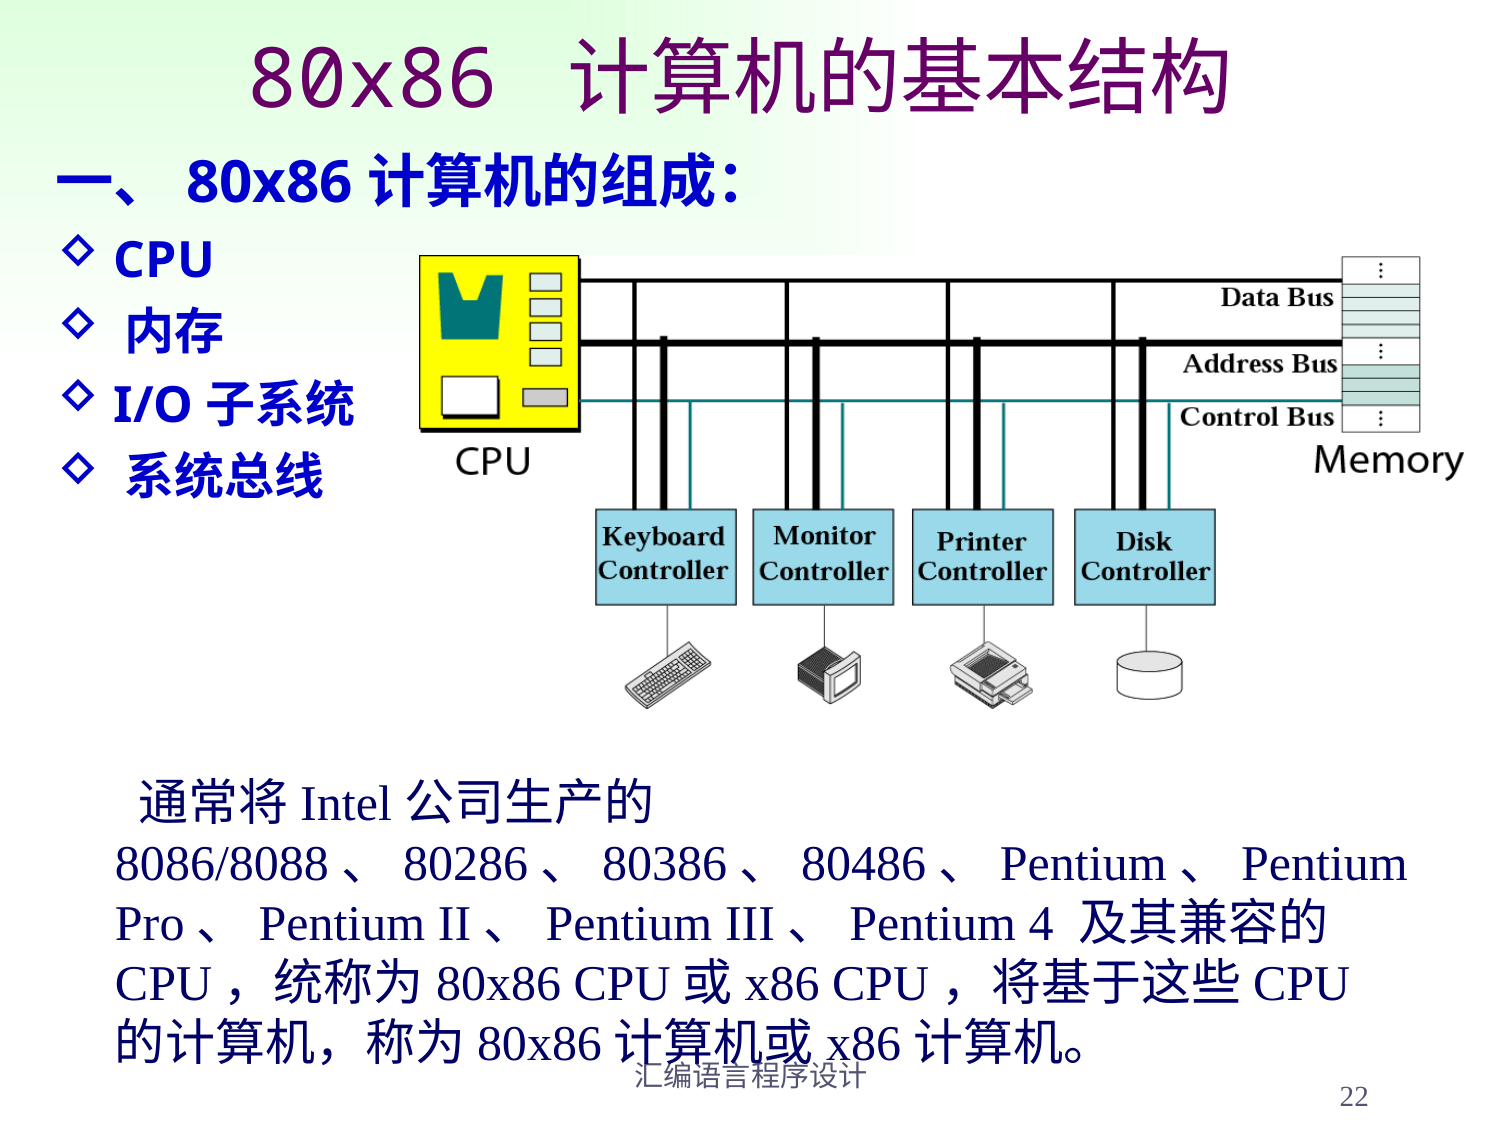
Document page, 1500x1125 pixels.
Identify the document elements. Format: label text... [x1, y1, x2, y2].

footer 汇编语言程序设计 [513, 1078, 989, 1125]
title 80x86 计算机的基本结构 [112, 31, 1388, 132]
text_box 通常将Intel公司生产的8086/8088、80286、80386、80486、Pentium、Pentium Pro、Pentium II、Pentium III、Pentium 4 及其兼容的CPU，统称为80x86 CPU或x86 CPU，将基于这些CPU的计算机，称为80x86计算机或x86计算机。 [100, 763, 1424, 1078]
picture [419, 255, 1465, 710]
text_box 一、80x86计算机的组成： CPU 内存 I/O子系统 系统总线 [41, 137, 809, 513]
slide_number 22 [1071, 1078, 1385, 1120]
